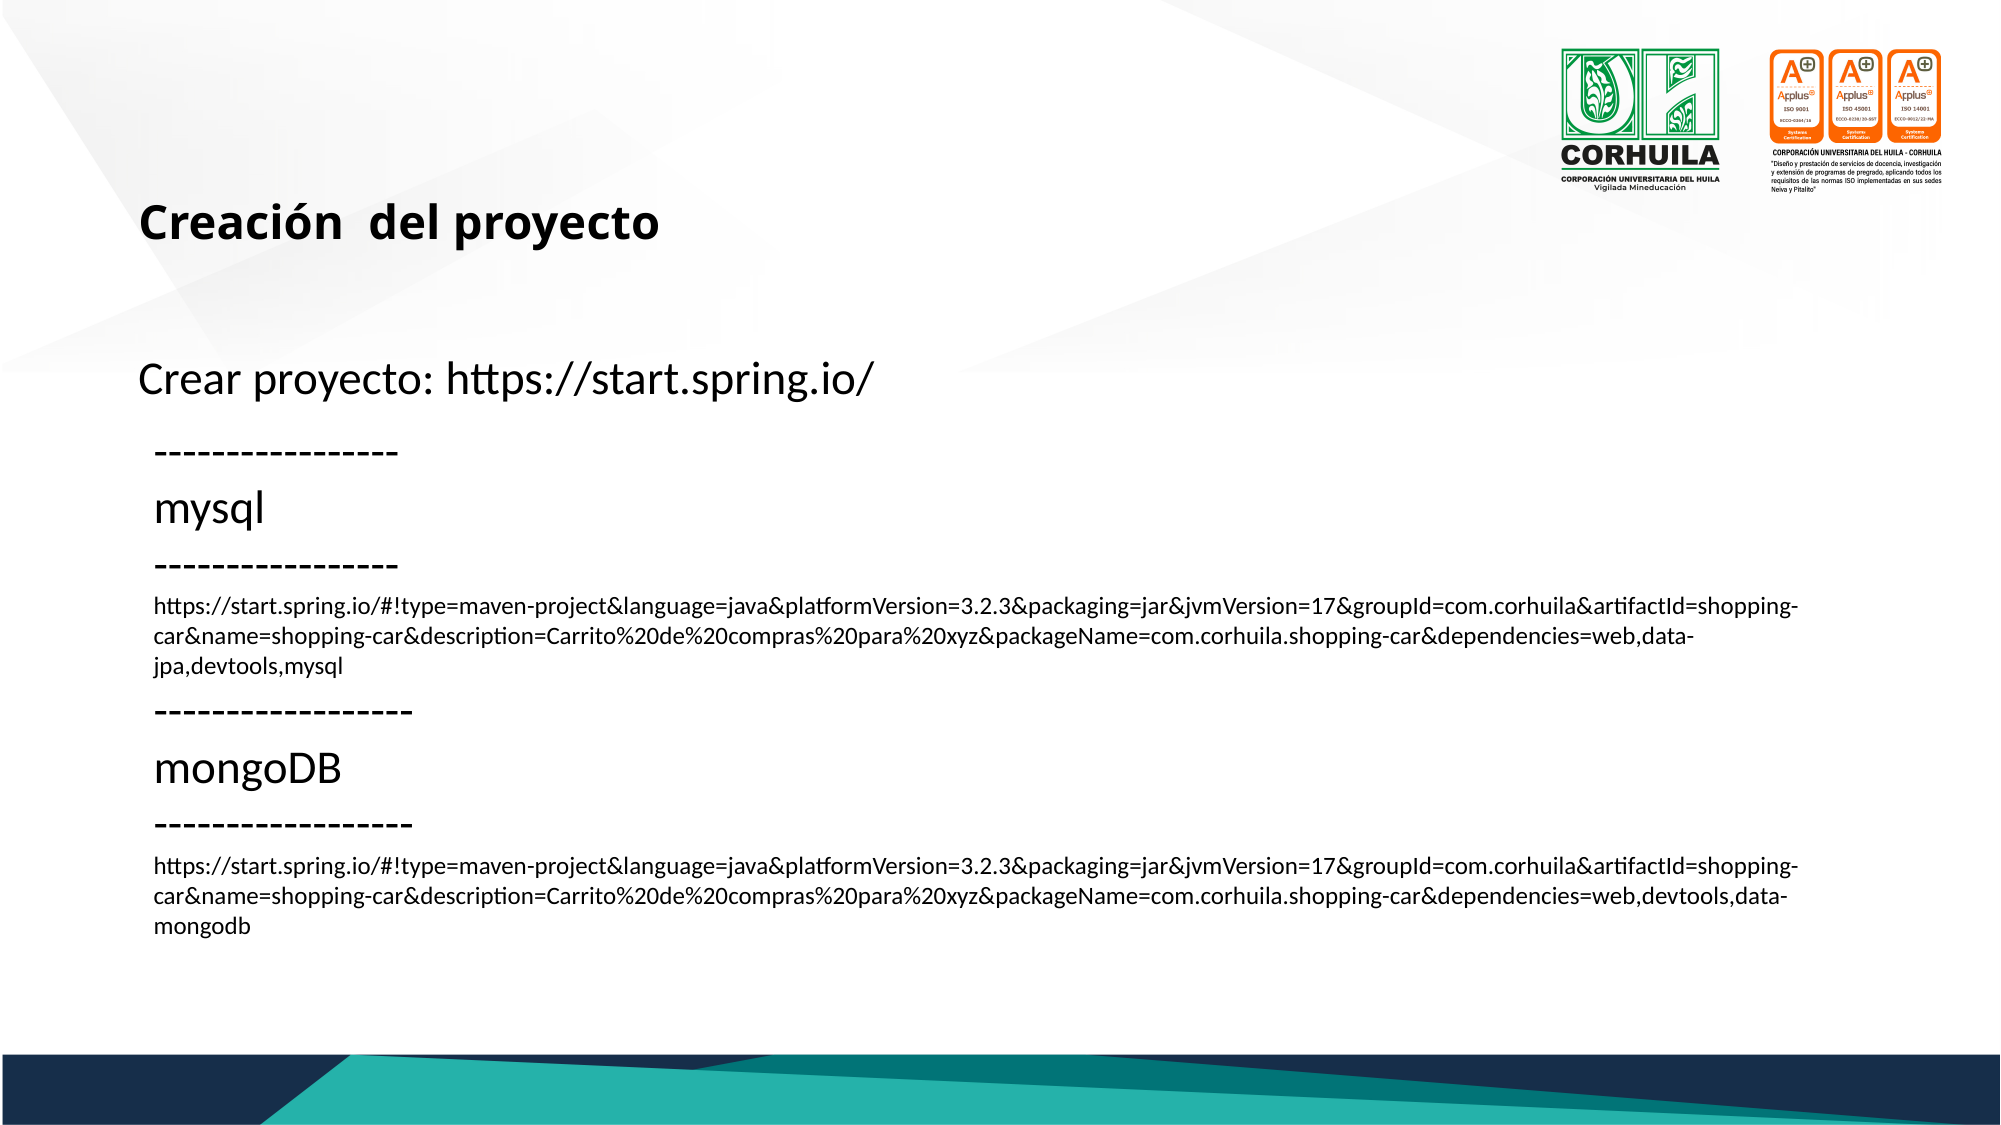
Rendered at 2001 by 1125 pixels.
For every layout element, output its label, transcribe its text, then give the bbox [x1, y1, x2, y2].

text_box Crear proyecto: https://start.spring.io/ [123, 340, 1124, 412]
text_box Creación del proyecto [123, 185, 1670, 257]
picture [0, 0, 2000, 1125]
text_box ----------------- mysql ----------------- https://start.spring.io/#!type=maven-project&language=java&platformVersion=3.2.3&packaging=jar&jvmVersion=17&groupId=com.corhuila&artifactId=shopping-car&name=shopping-car&description=Carrito%20de%20compras%20para%20xyz&packageName=com.corhuila.shopping-car&dependencies=web,data-jpa,devtools,mysql ------------------ mongoDB ------------------ https://start.spring.io/#!type=maven-project&language=java&platformVersion=3.2.3&packaging=jar&jvmVersion=17&groupId=com.corhuila&artifactId=shopping-car&name=shopping-car&description=Carrito%20de%20compras%20para%20xyz&packageName=com.corhuila.shopping-car&dependencies=web,devtools,data-mongodb [138, 412, 1893, 947]
